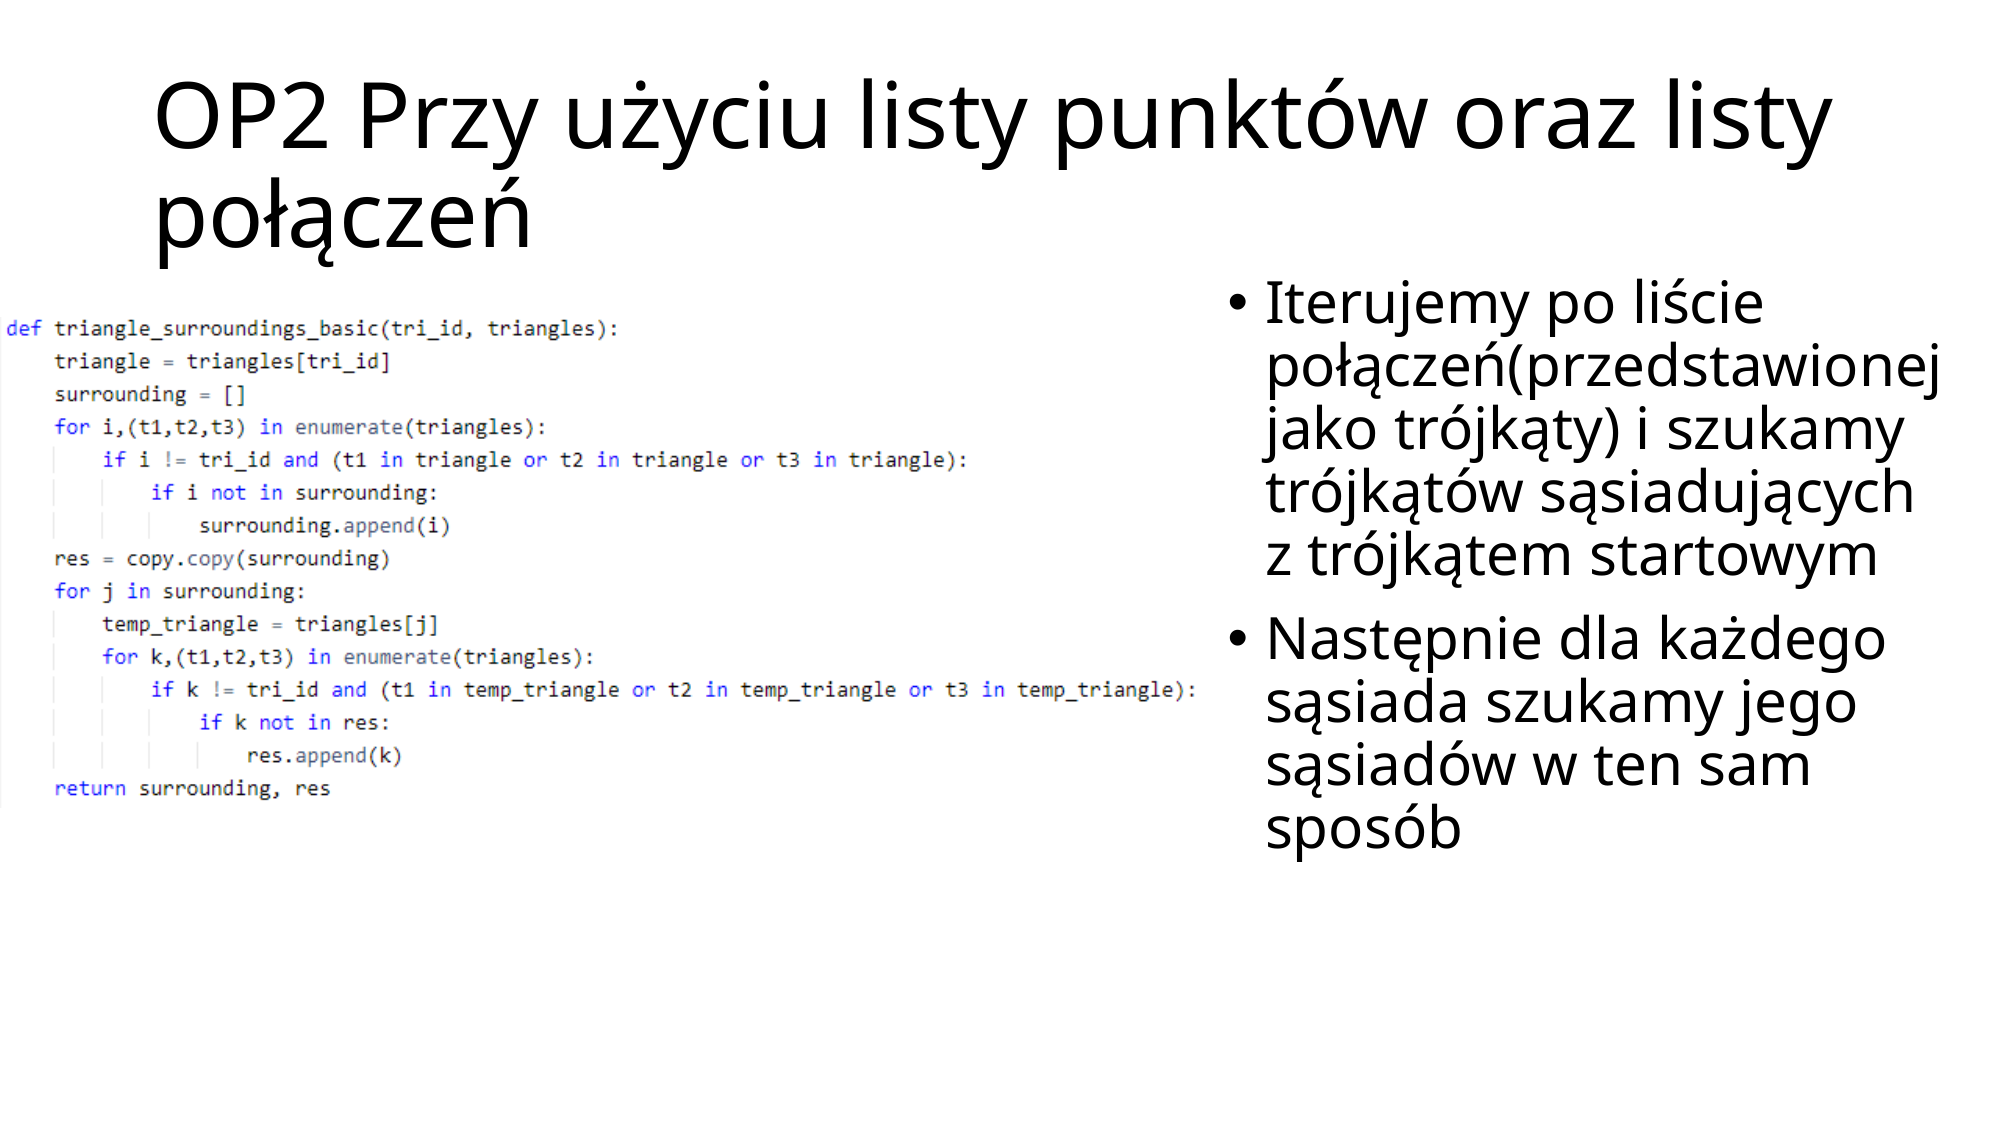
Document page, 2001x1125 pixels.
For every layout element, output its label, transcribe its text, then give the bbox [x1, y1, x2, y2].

title OP2 Przy użyciu listy punktów oraz listy połączeń [137, 59, 1863, 278]
list Iterujemy po liście połączeń(przedstawionej jako trójkąty) i szukamy trójkątów sąsiadujących z trójkątem startowym Następnie dla każdego sąsiada szukamy jego sąsiadów w ten sam sposób [1212, 266, 1960, 980]
picture [0, 316, 1213, 809]
